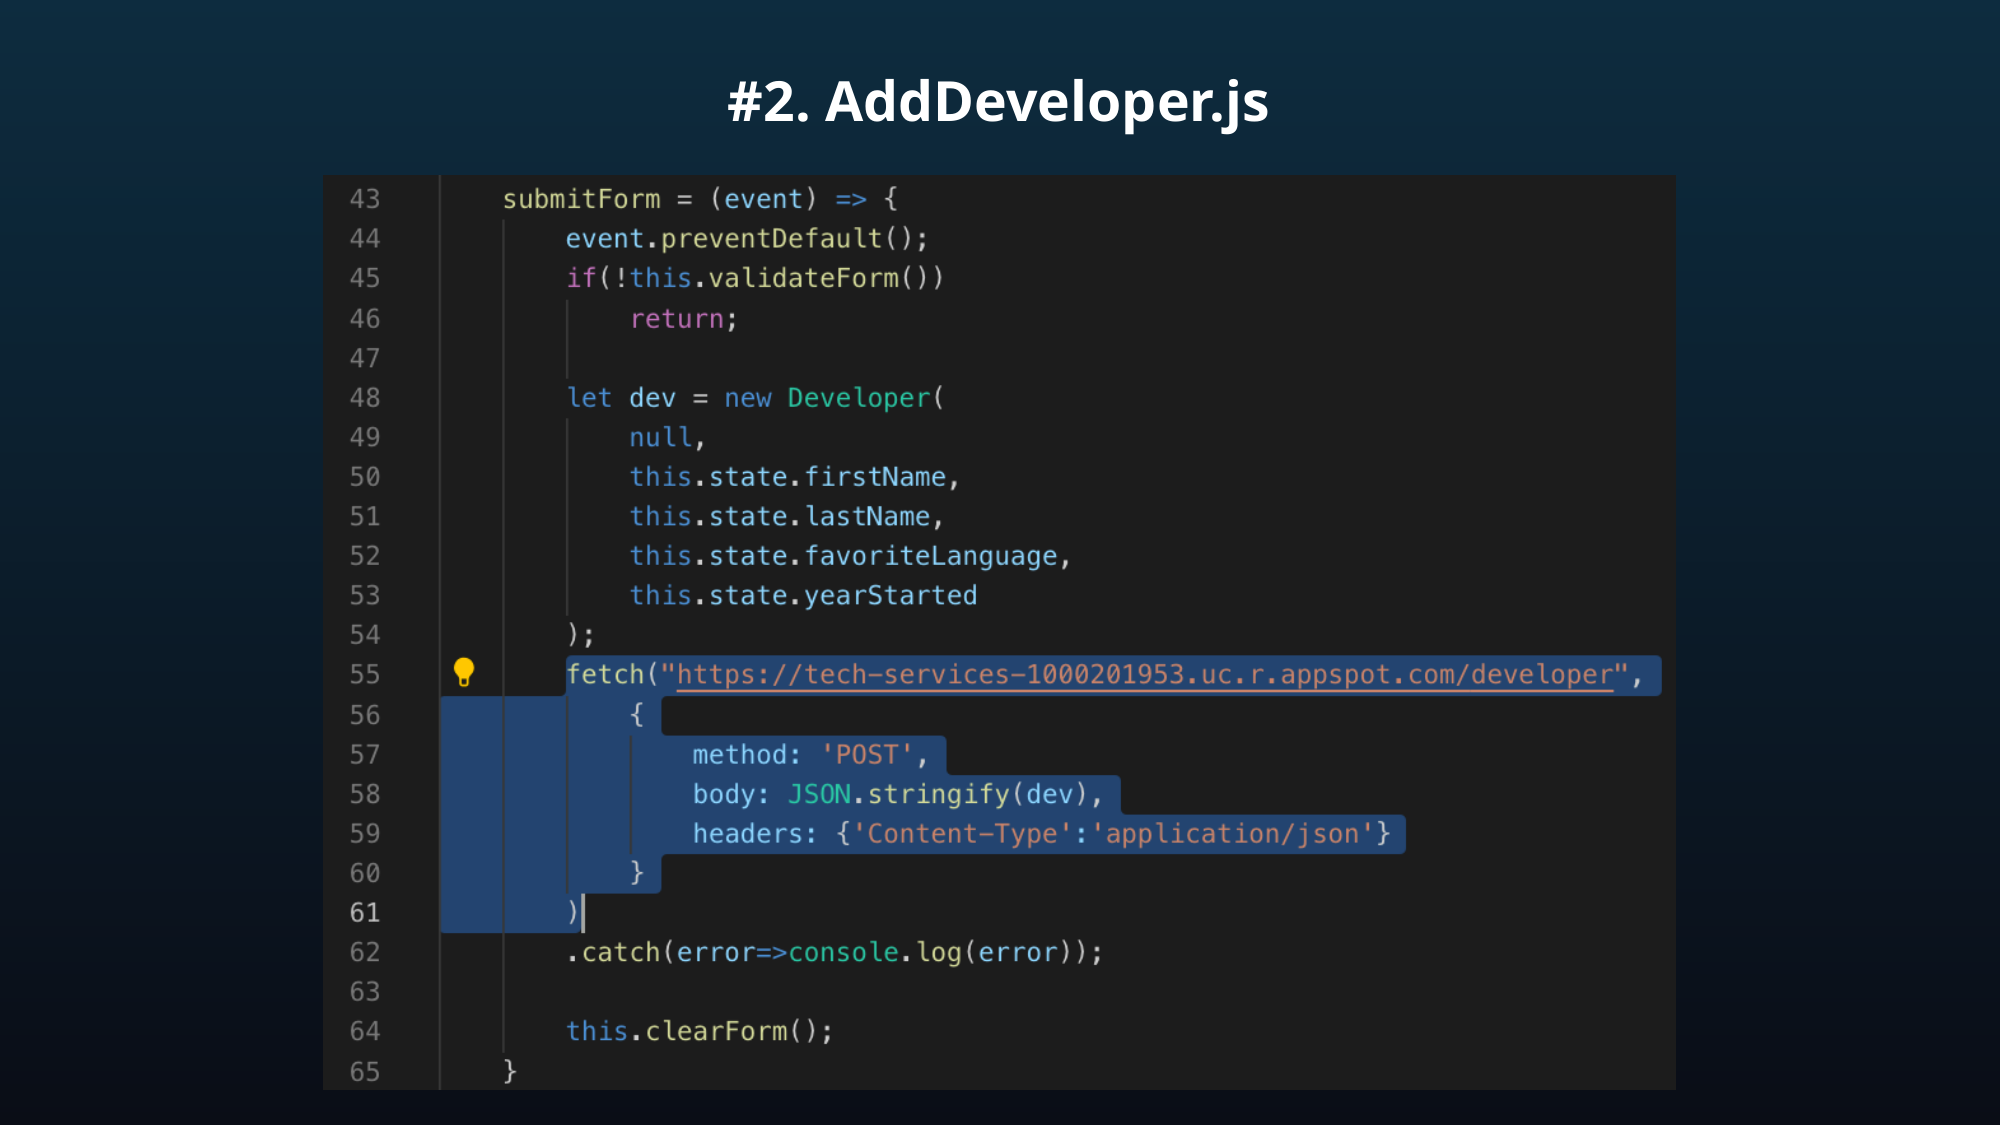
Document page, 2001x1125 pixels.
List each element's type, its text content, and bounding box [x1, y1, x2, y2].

title #2. AddDeveloper.js [81, 54, 1917, 154]
picture [323, 175, 1676, 1090]
